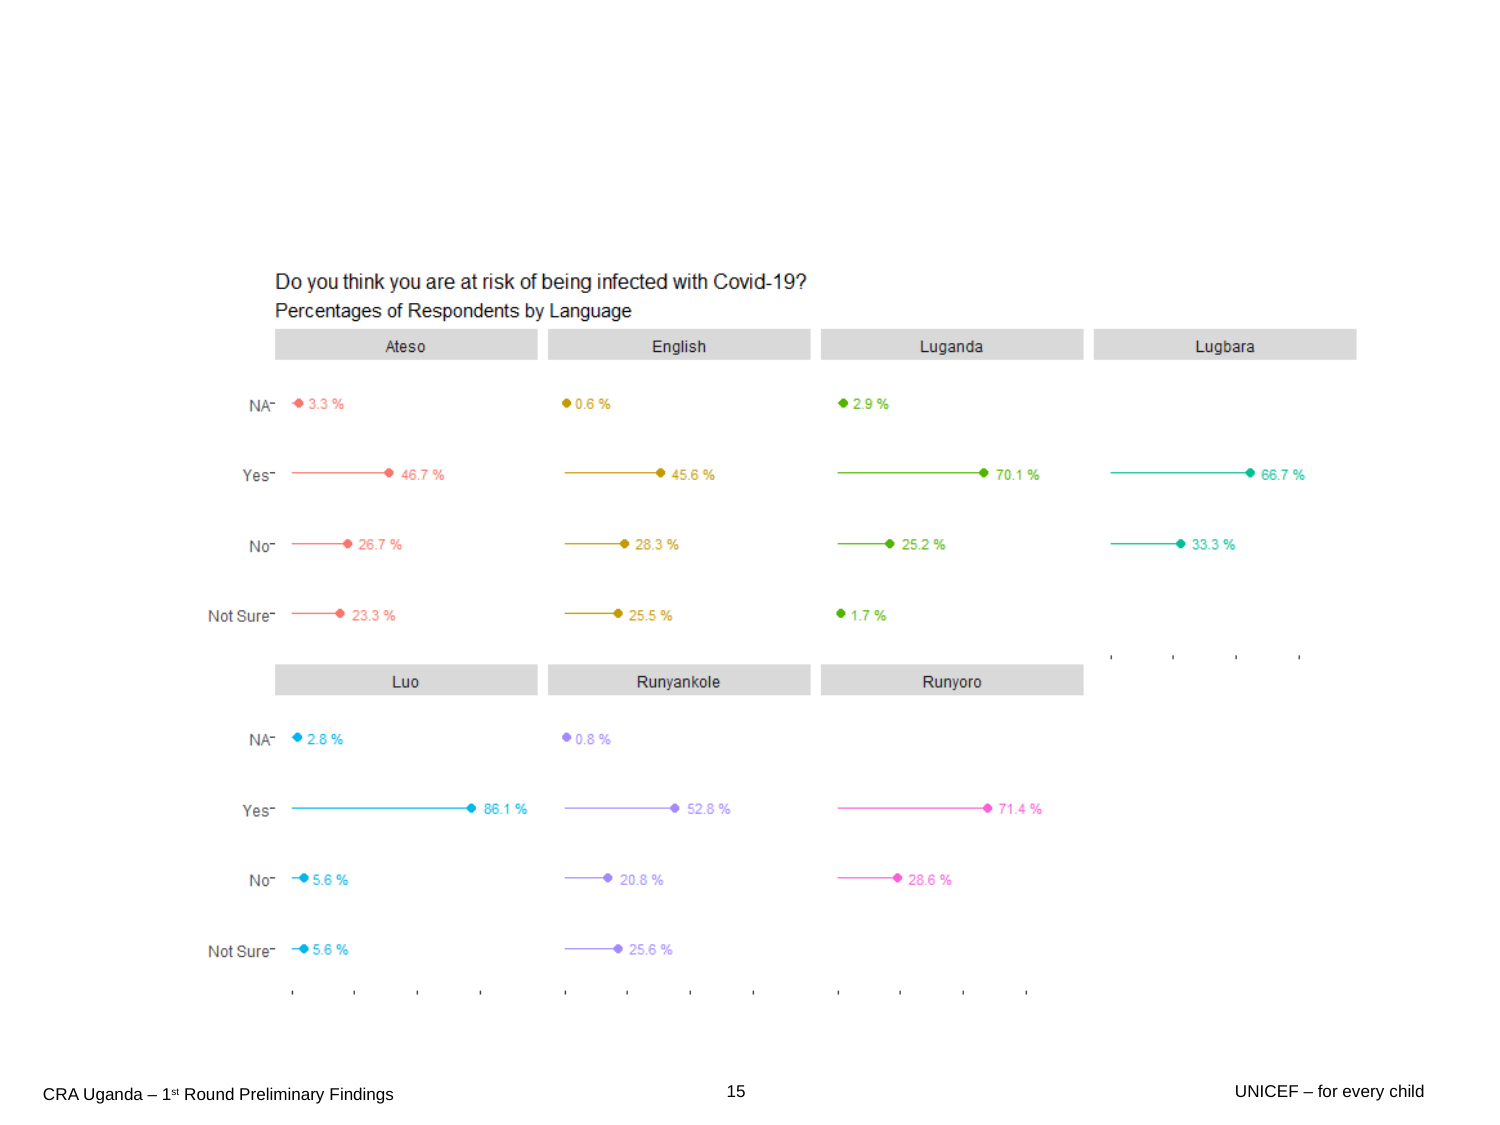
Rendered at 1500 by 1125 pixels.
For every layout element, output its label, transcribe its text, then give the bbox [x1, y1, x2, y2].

text_box UNICEF – for every child [1087, 1079, 1425, 1107]
slide_number CRA Uganda – 1st Round Preliminary Findings [42, 1079, 461, 1107]
text_box 15 [707, 1079, 765, 1107]
picture [130, 262, 1367, 1005]
